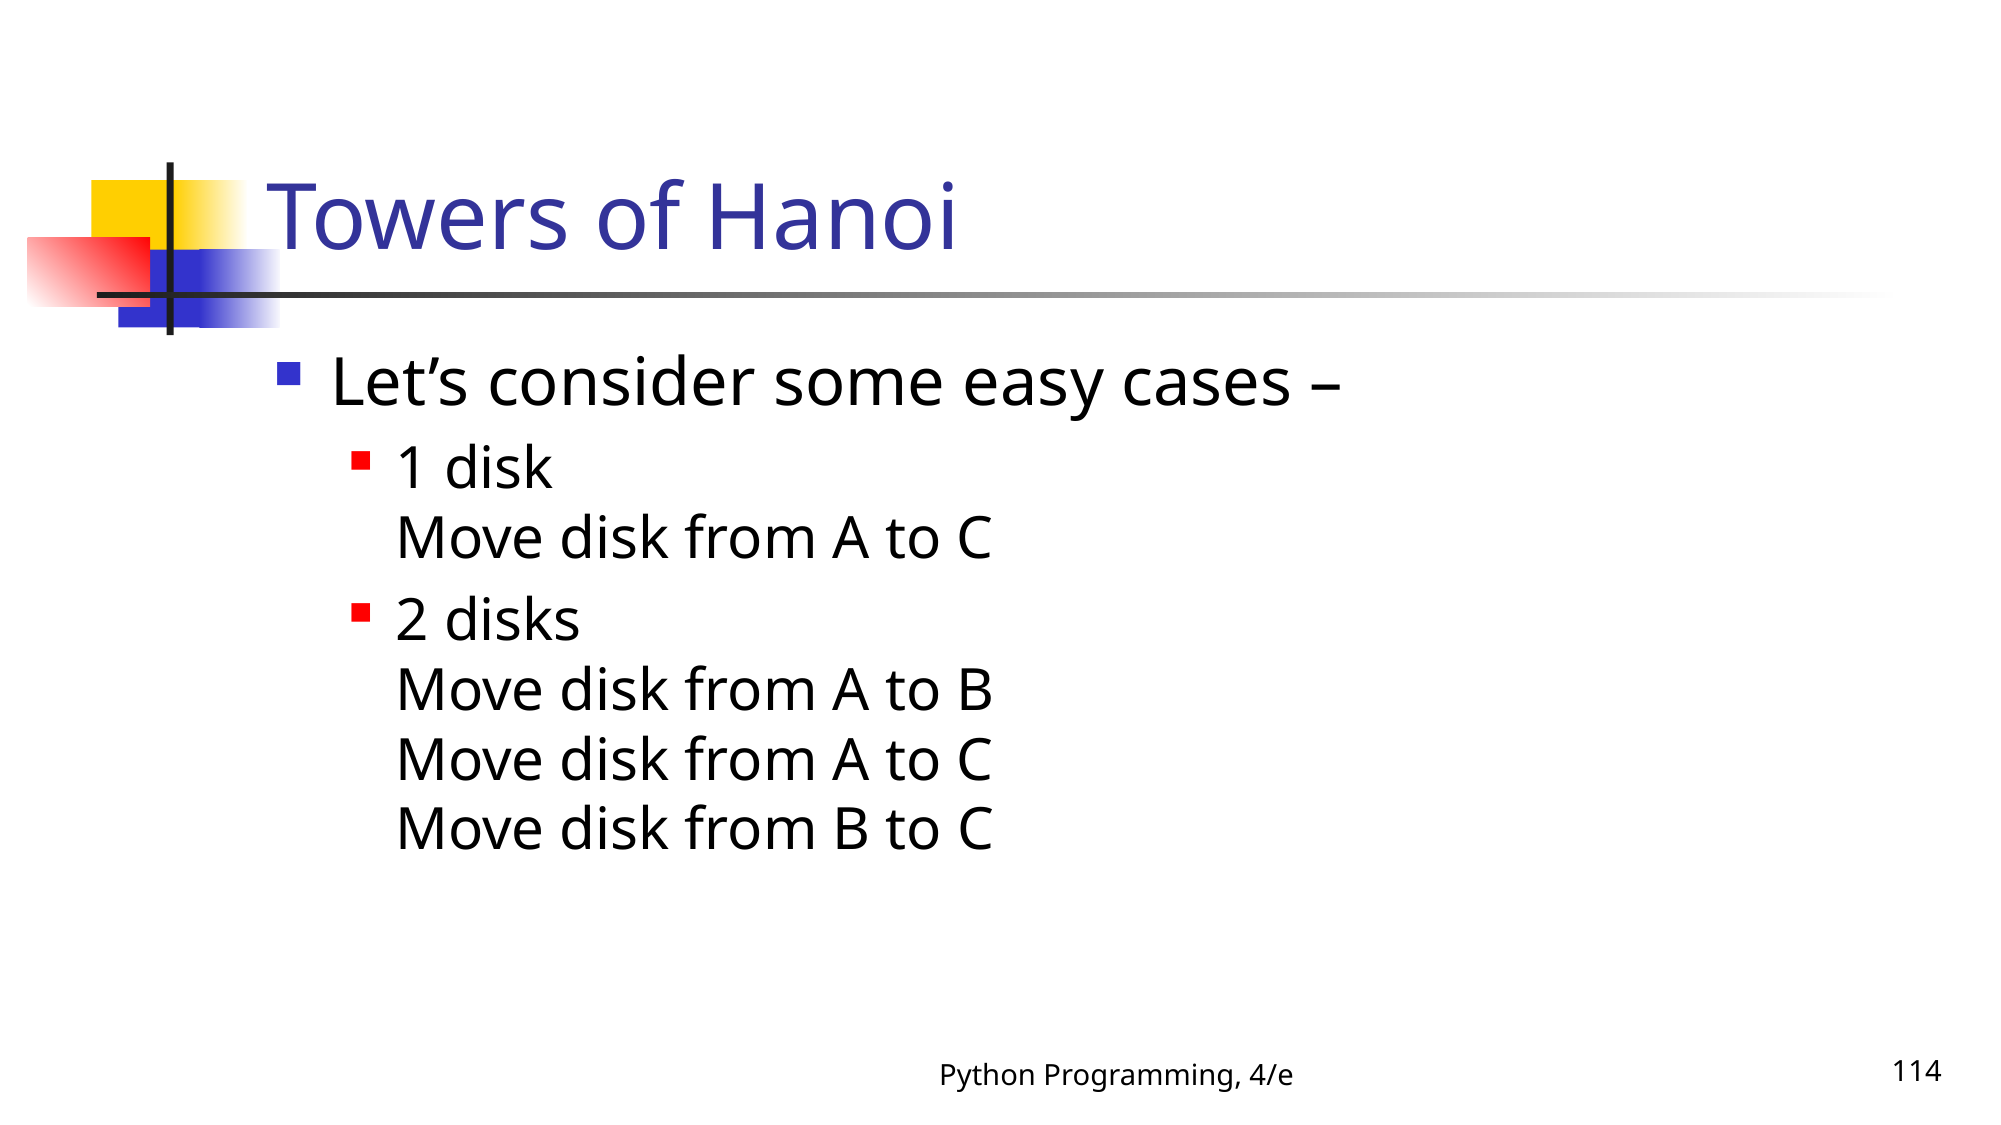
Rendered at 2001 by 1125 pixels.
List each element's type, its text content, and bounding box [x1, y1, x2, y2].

list Let’s consider some easy cases – 1 disk Move disk from A to C 2 disks Move disk from A to B Move disk from A to C Move disk from B to C [258, 331, 1959, 1006]
footer Python Programming, 4/e [799, 1023, 1434, 1100]
title Towers of Hanoi [251, 35, 1957, 275]
slide_number 114 [1540, 1023, 1958, 1100]
